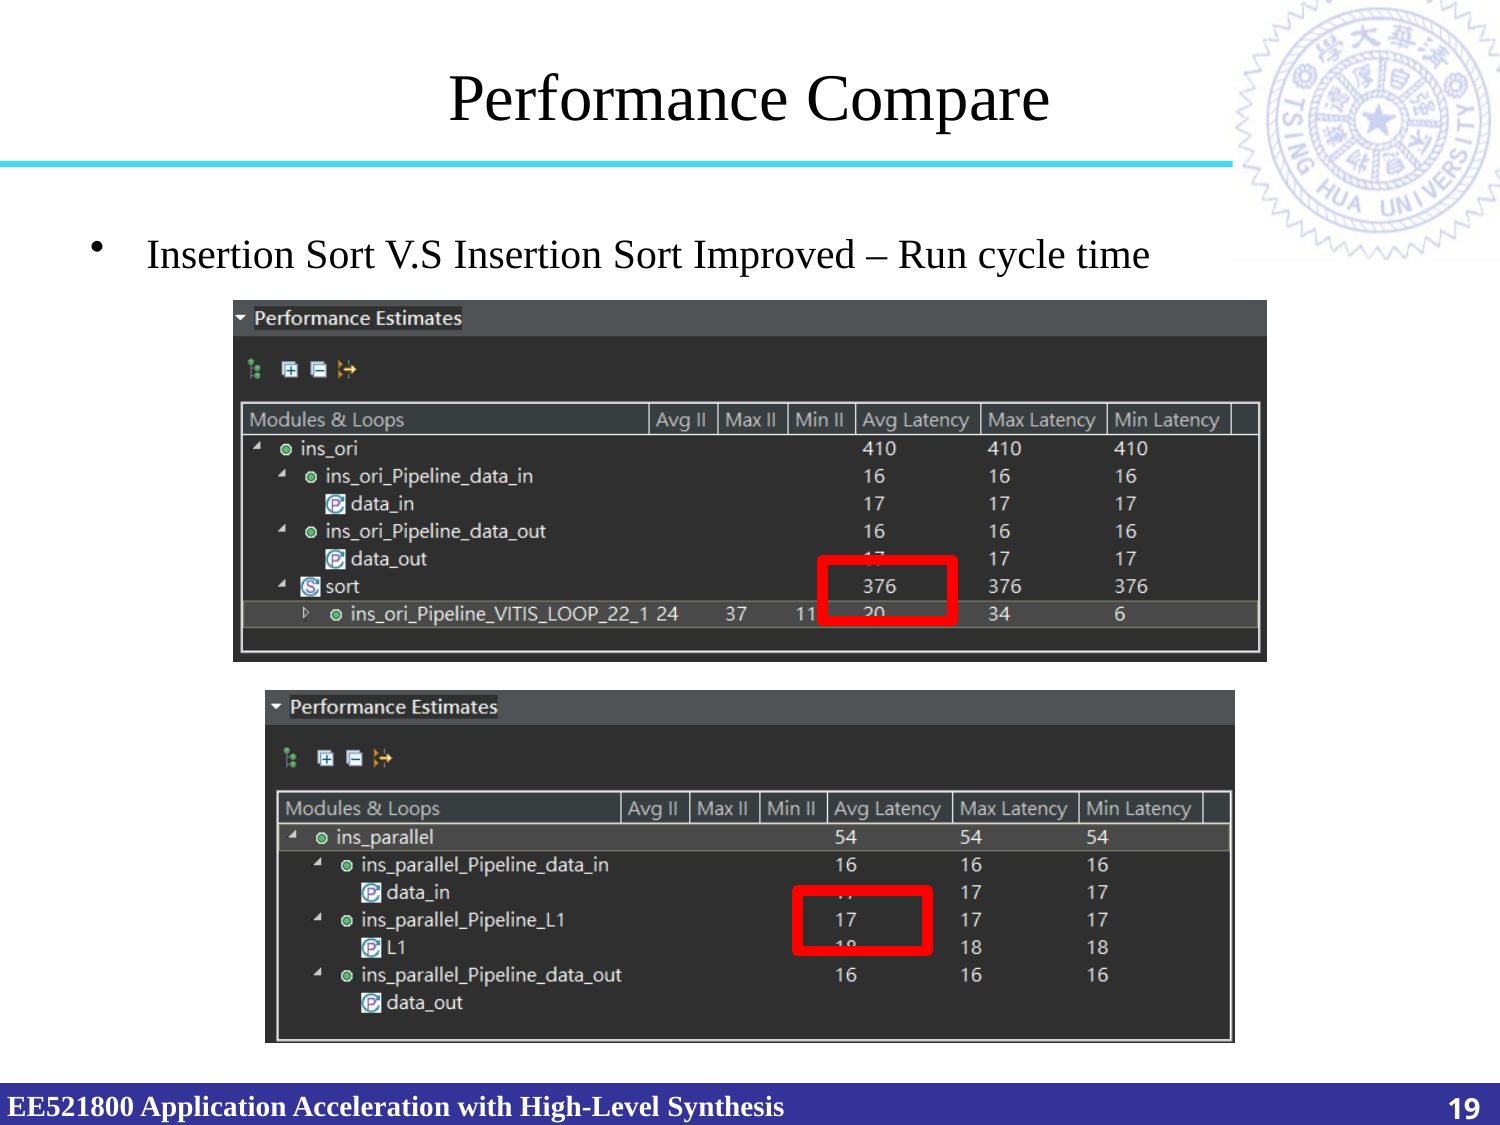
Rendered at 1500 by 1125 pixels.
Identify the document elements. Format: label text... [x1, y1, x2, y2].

picture [233, 300, 1267, 662]
title Performance Compare [74, 0, 1426, 188]
list Insertion Sort V.S Insertion Sort Improved – Run cycle time [74, 218, 1426, 962]
picture [265, 690, 1235, 1044]
slide_number 19 [1145, 1082, 1497, 1125]
picture [1228, 0, 1500, 261]
